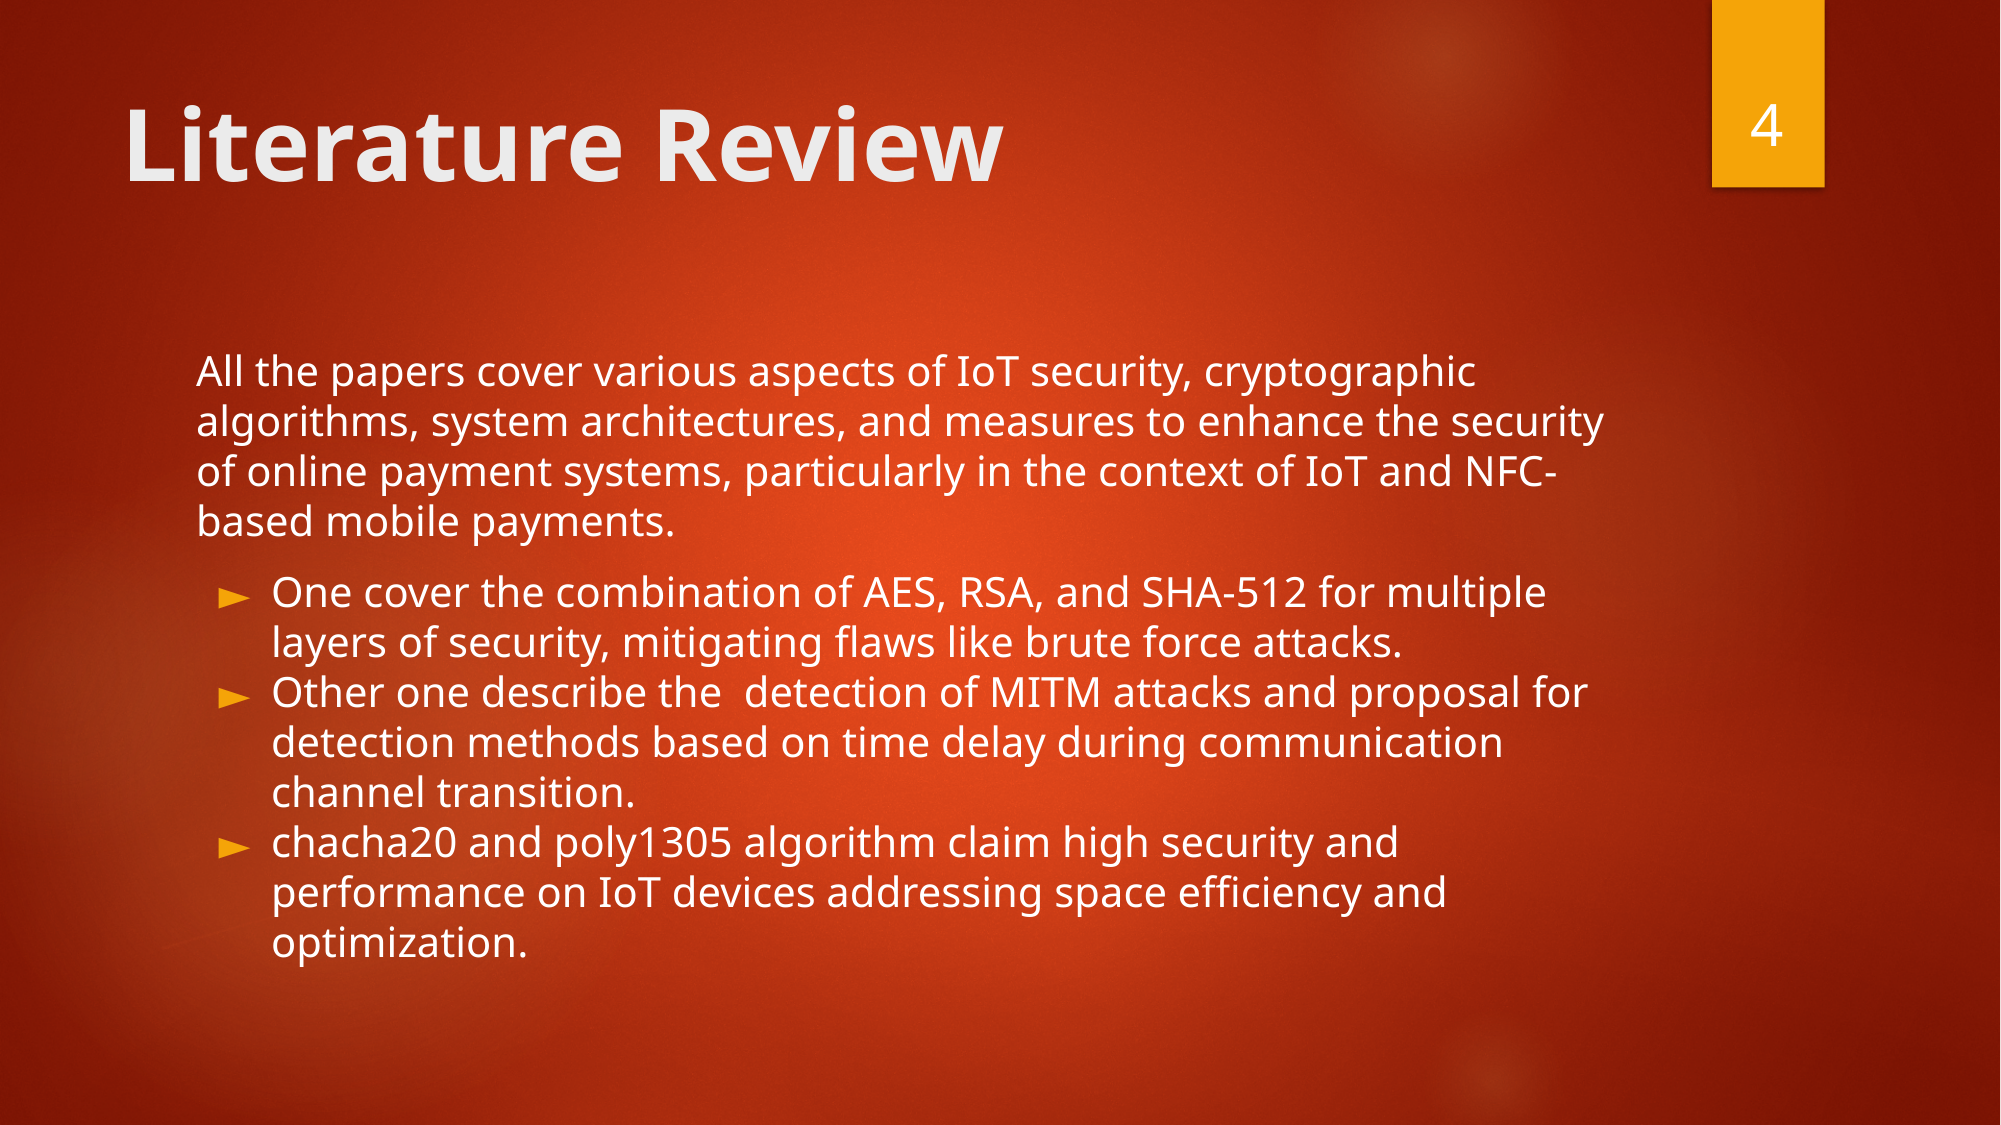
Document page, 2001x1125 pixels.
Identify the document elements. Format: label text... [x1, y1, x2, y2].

slide_number ‹#› [1698, 48, 1836, 175]
picture [0, 0, 2001, 1125]
list All the papers cover various aspects of IoT security, cryptographic algorithms, system architectures, and measures to enhance the security of online payment systems, particularly in the context of IoT and NFC-based mobile payments. One cover the combination of AES, RSA, and SHA-512 for multiple layers of security, mitigating flaws like brute force attacks. Other one describe the detection of MITM attacks and proposal for detection methods based on time delay during communication channel transition. chacha20 and poly1305 algorithm claim high security and performance on IoT devices addressing space efficiency and optimization. [181, 336, 1649, 1025]
title Literature Review [106, 74, 1649, 218]
